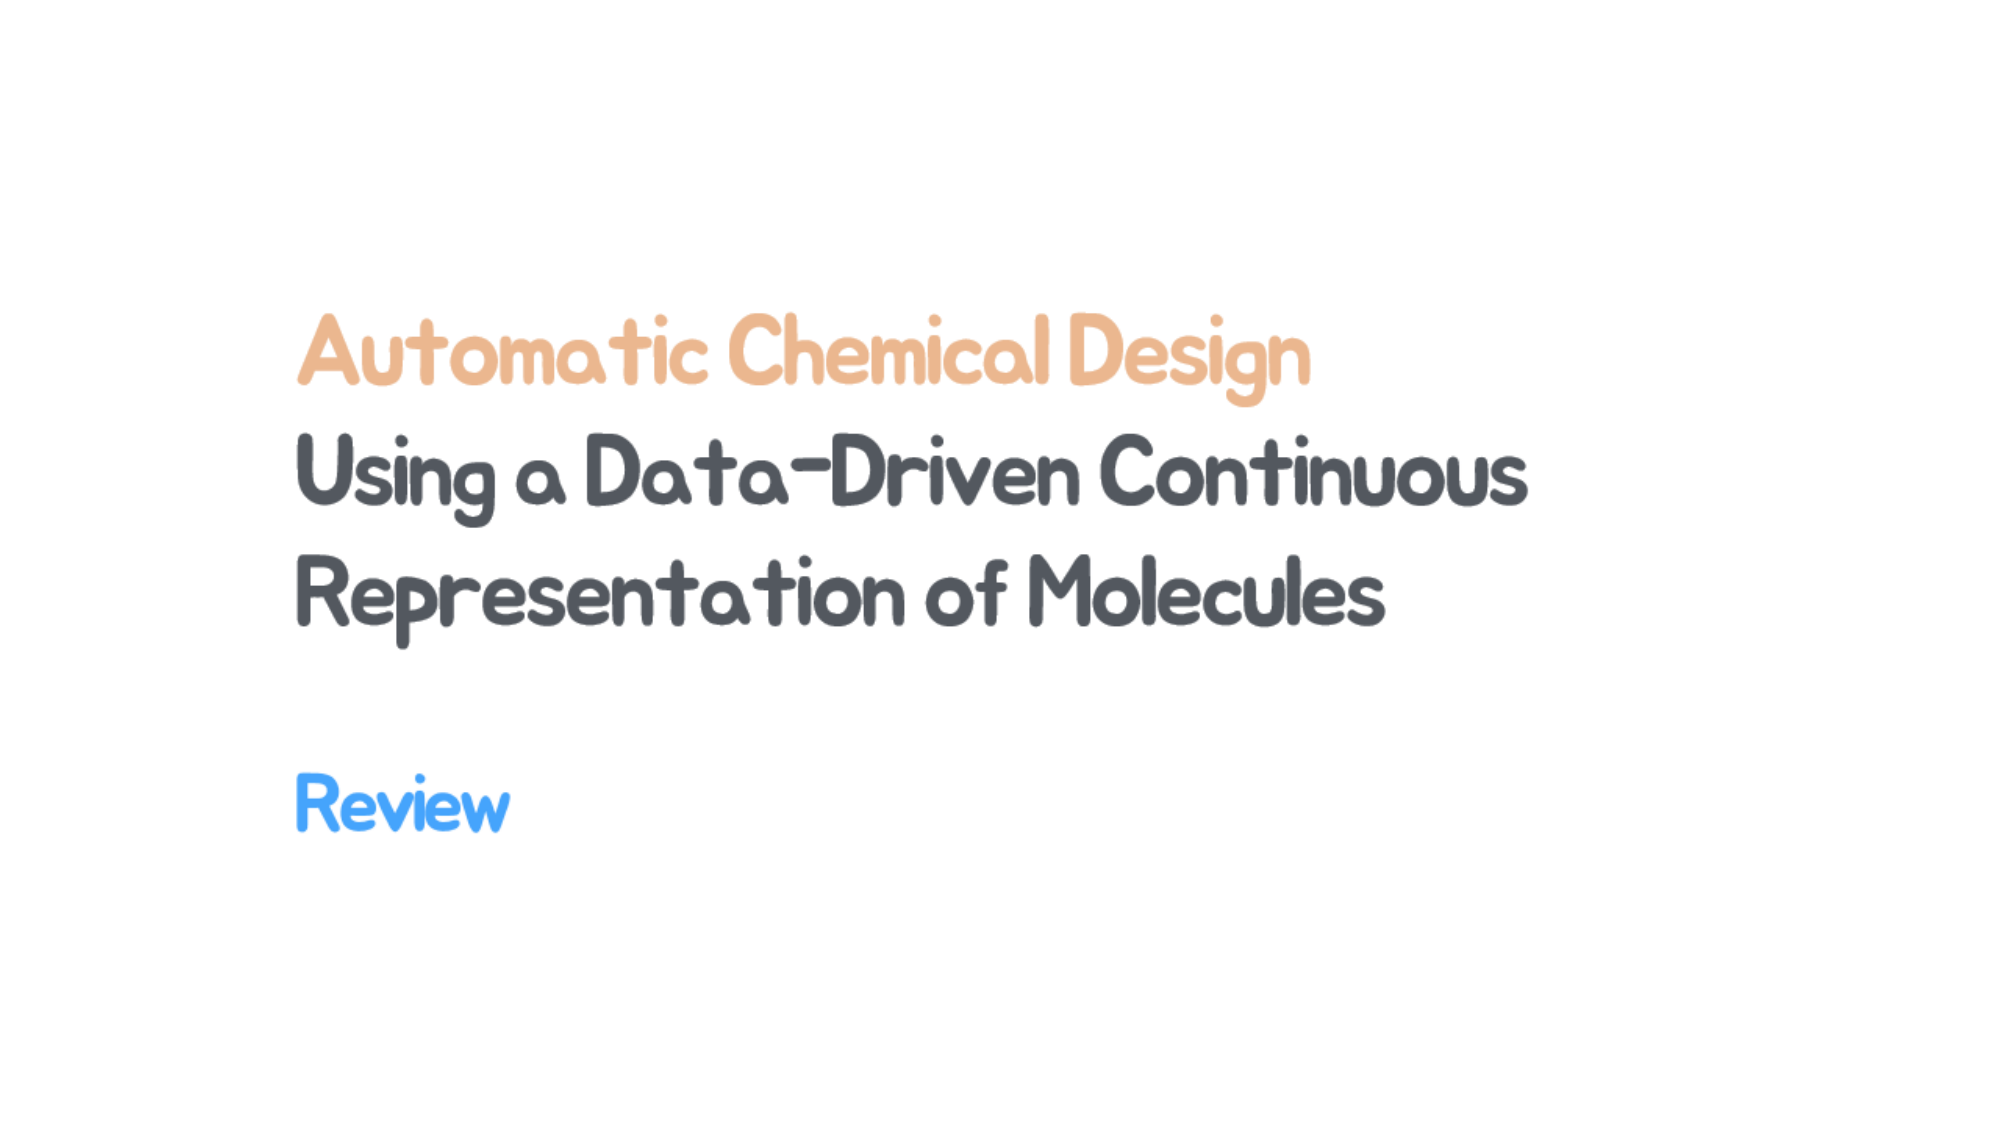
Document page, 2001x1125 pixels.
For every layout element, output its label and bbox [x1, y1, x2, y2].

picture [255, 265, 1597, 910]
